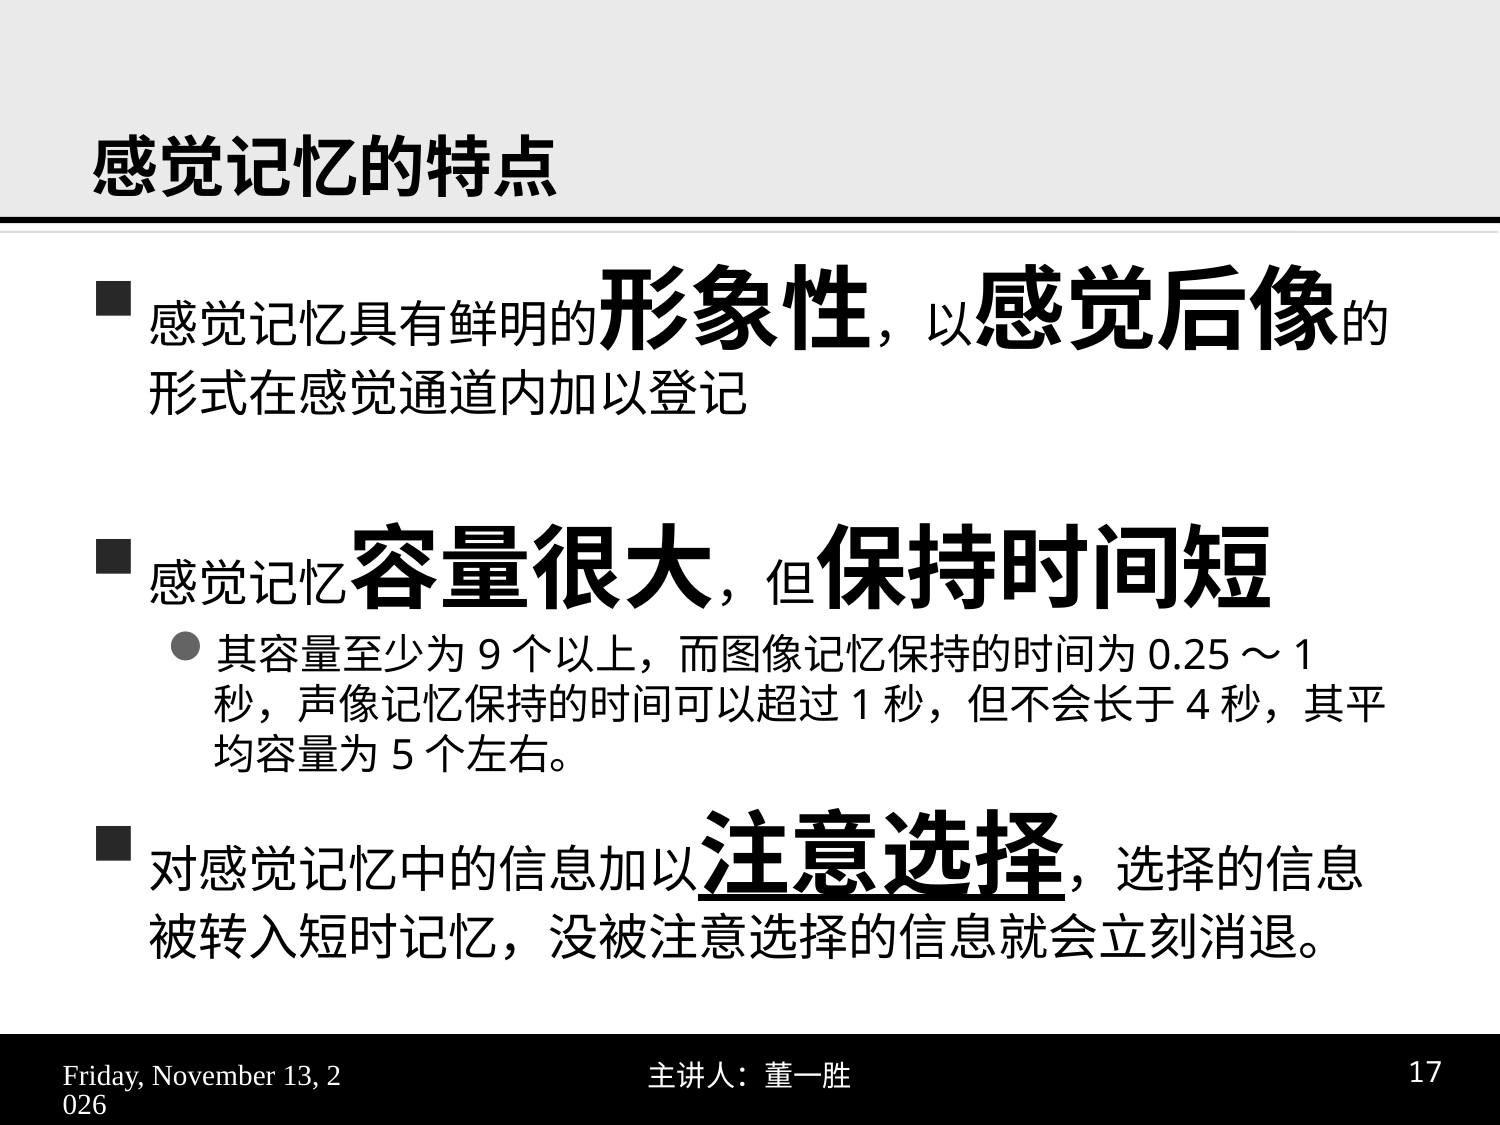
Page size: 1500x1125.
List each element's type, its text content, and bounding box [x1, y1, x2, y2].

slide_number 17 [1145, 1035, 1459, 1112]
footer 主讲人：董一胜 [512, 1037, 988, 1113]
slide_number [47, 1035, 361, 1112]
list 感觉记忆具有鲜明的形象性，以感觉后像的形式在感觉通道内加以登记 感觉记忆容量很大，但保持时间短 其容量至少为9个以上，而图像记忆保持的时间为0.25～1秒，声像记忆保持的时间可以超过1秒，但不会长于4秒，其平均容量为5个左右。 对感觉记忆中的信息加以注意选择，选择的信息被转入短时记忆，没被注意选择的信息就会立刻消退。 [76, 243, 1424, 965]
title 感觉记忆的特点 [76, 30, 1424, 213]
